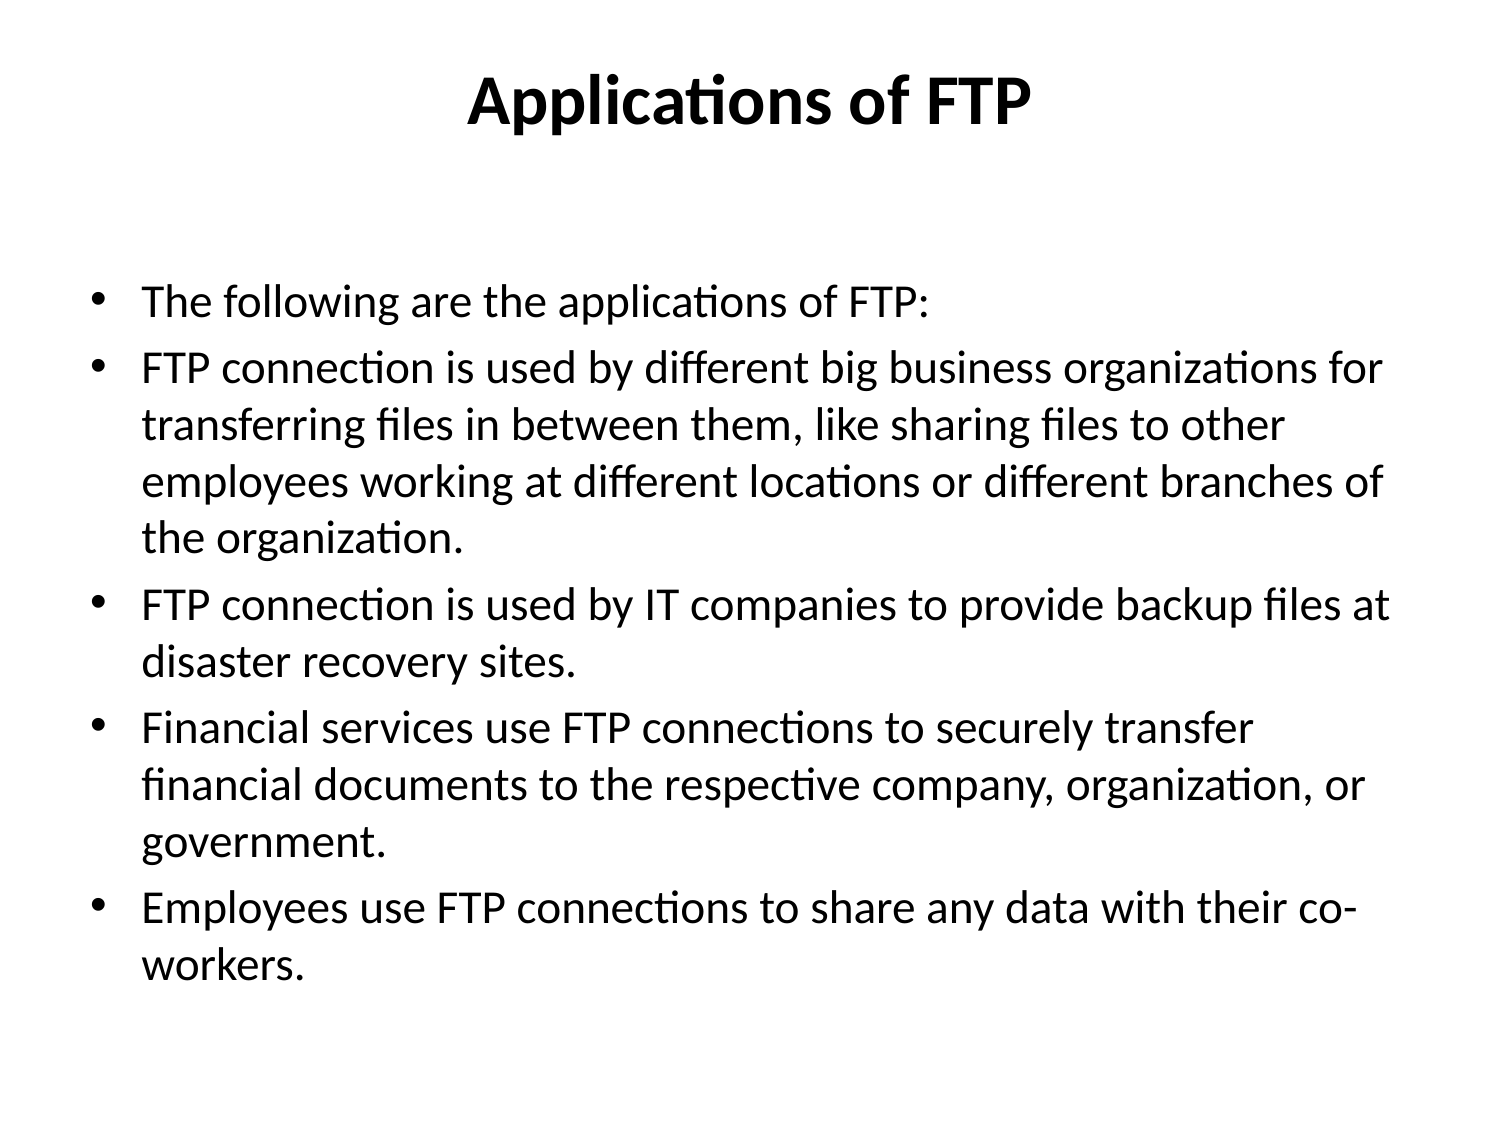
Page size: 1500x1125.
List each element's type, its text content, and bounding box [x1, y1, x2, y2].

list The following are the applications of FTP: FTP connection is used by different big business organizations for transferring files in between them, like sharing files to other employees working at different locations or different branches of the organization. FTP connection is used by IT companies to provide backup files at disaster recovery sites. Financial services use FTP connections to securely transfer financial documents to the respective company, organization, or government. Employees use FTP connections to share any data with their co-workers. [75, 262, 1425, 1005]
title Applications of FTP [75, 45, 1425, 233]
